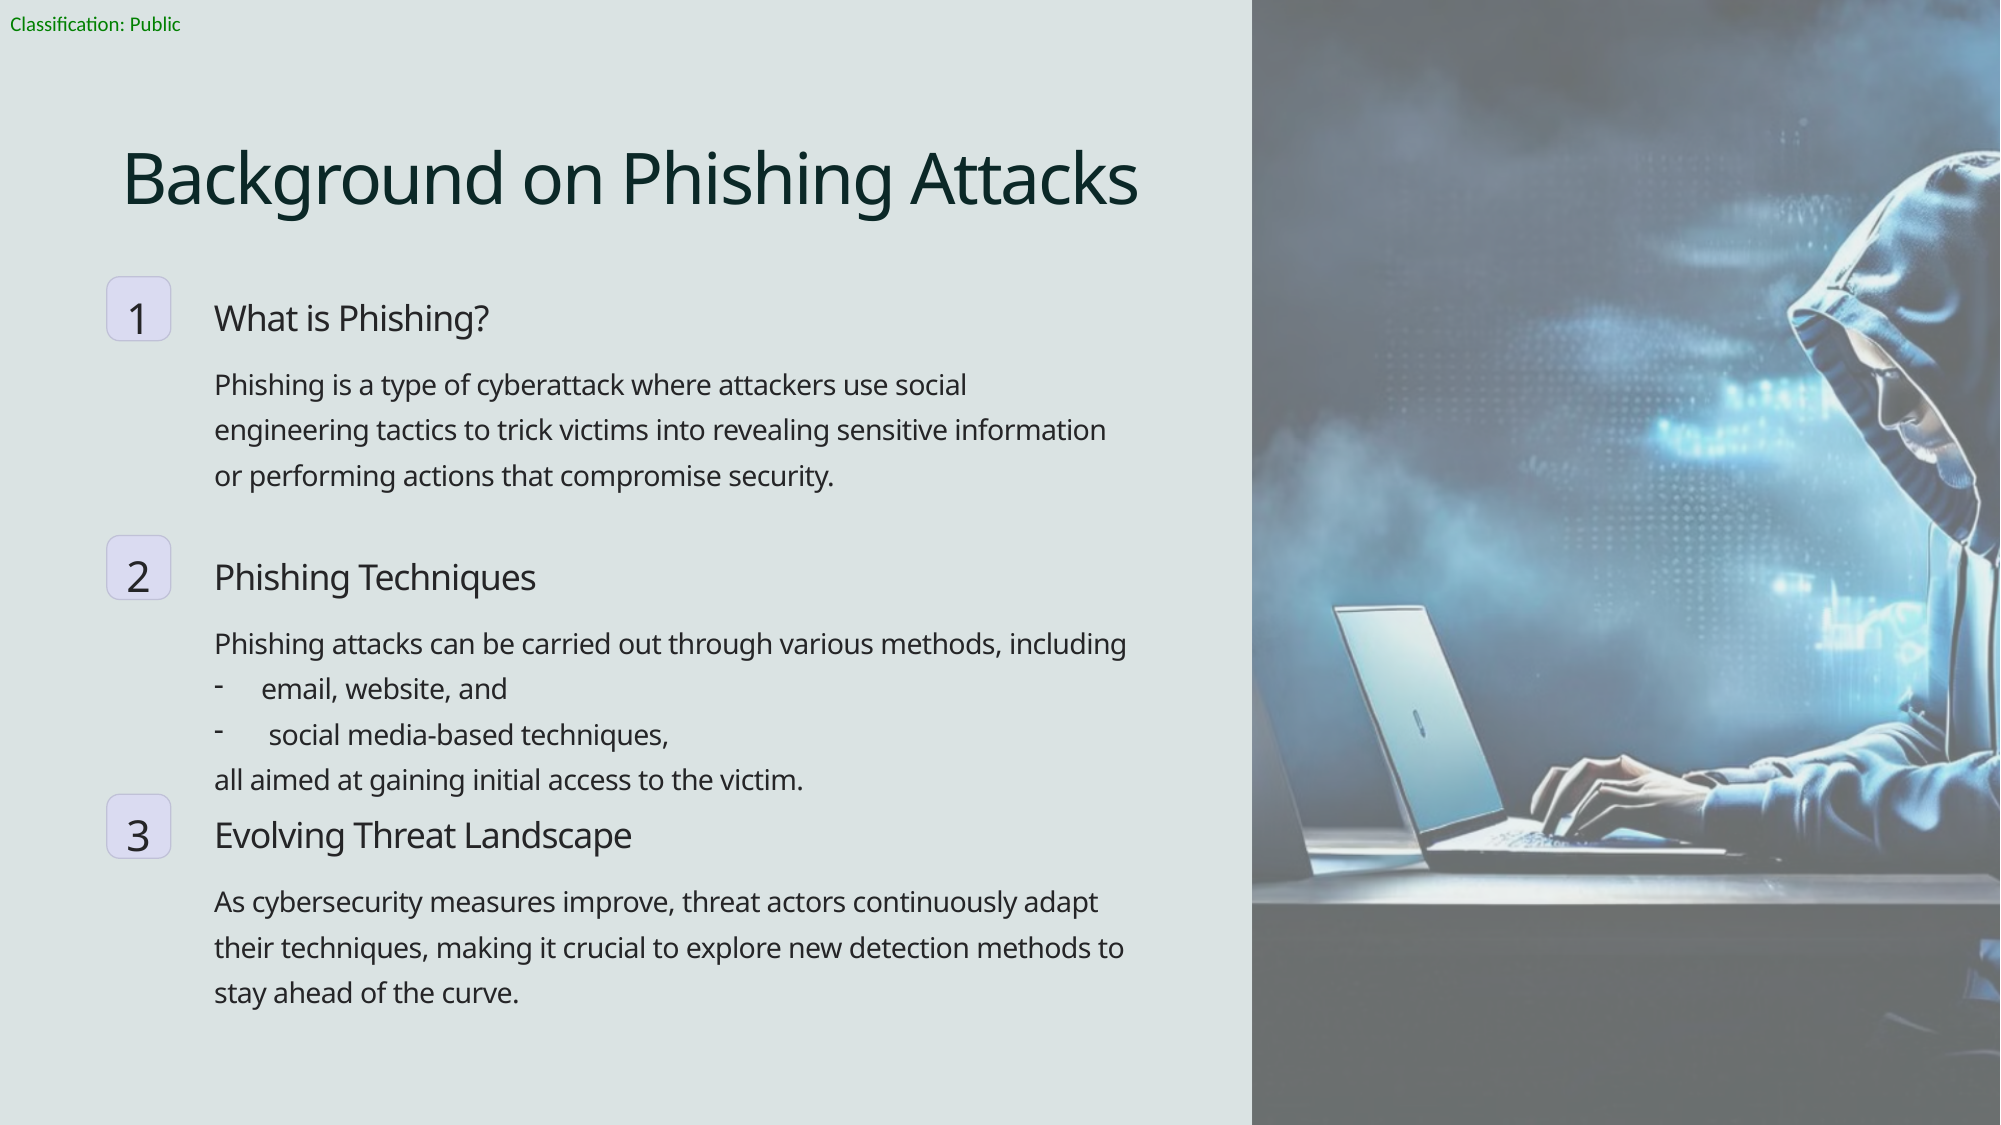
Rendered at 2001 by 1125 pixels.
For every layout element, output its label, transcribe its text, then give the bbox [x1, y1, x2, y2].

text_box Phishing is a type of cyberattack where attackers use social engineering tactics to trick victims into revealing sensitive information or performing actions that compromise security. [199, 348, 1144, 485]
text_box [106, 535, 171, 600]
text_box [106, 276, 171, 341]
text_box Evolving Threat Landscape [199, 803, 605, 849]
text_box 3 [128, 799, 150, 853]
text_box Phishing Techniques [199, 545, 556, 590]
text_box Background on Phishing Attacks [106, 122, 1085, 212]
text_box Phishing attacks can be carried out through various methods, including email, website, and social media-based techniques, all aimed at gaining initial access to the victim. [199, 606, 1144, 744]
text_box As cybersecurity measures improve, threat actors continuously adapt their techniques, making it crucial to explore new detection methods to stay ahead of the curve. [199, 865, 1144, 1003]
picture [1250, 0, 2000, 1125]
text_box 1 [130, 281, 148, 336]
text_box What is Phishing? [199, 286, 556, 331]
text_box 2 [128, 540, 150, 595]
text_box [106, 794, 171, 859]
